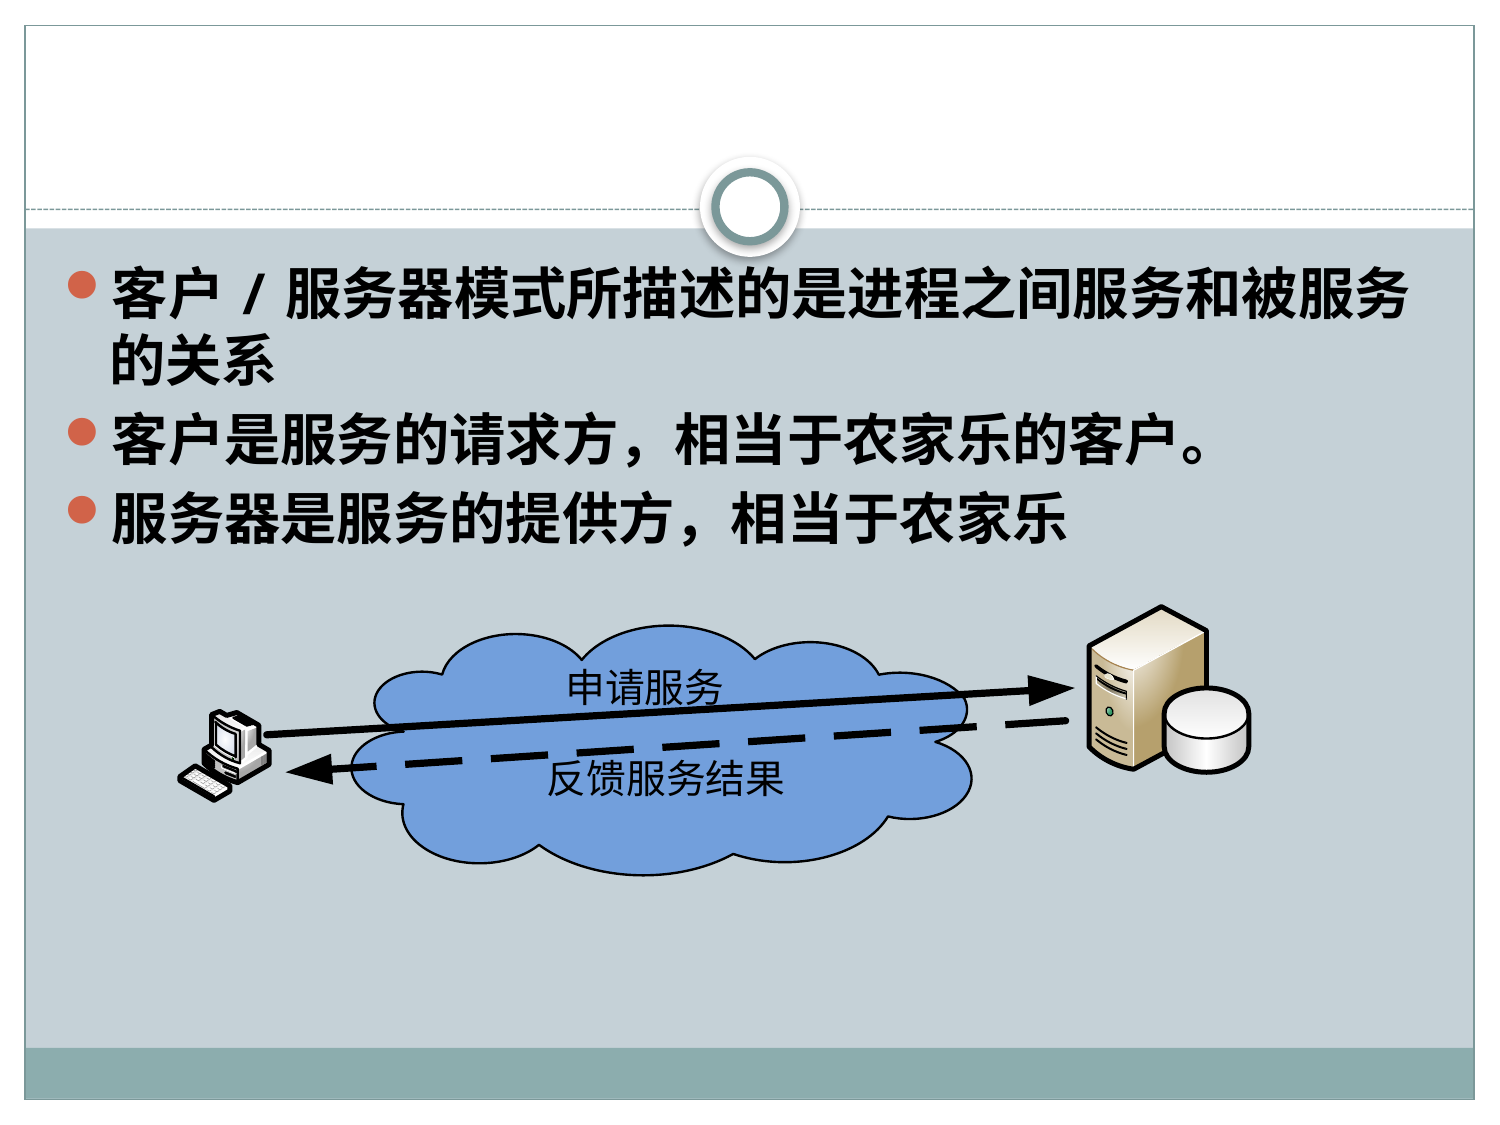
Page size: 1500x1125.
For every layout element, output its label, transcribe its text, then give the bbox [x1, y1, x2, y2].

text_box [170, 597, 1258, 882]
list 客户/服务器模式所描述的是进程之间服务和被服务的关系 客户是服务的请求方，相当于农家乐的客户。 服务器是服务的提供方，相当于农家乐 [49, 250, 1445, 1001]
